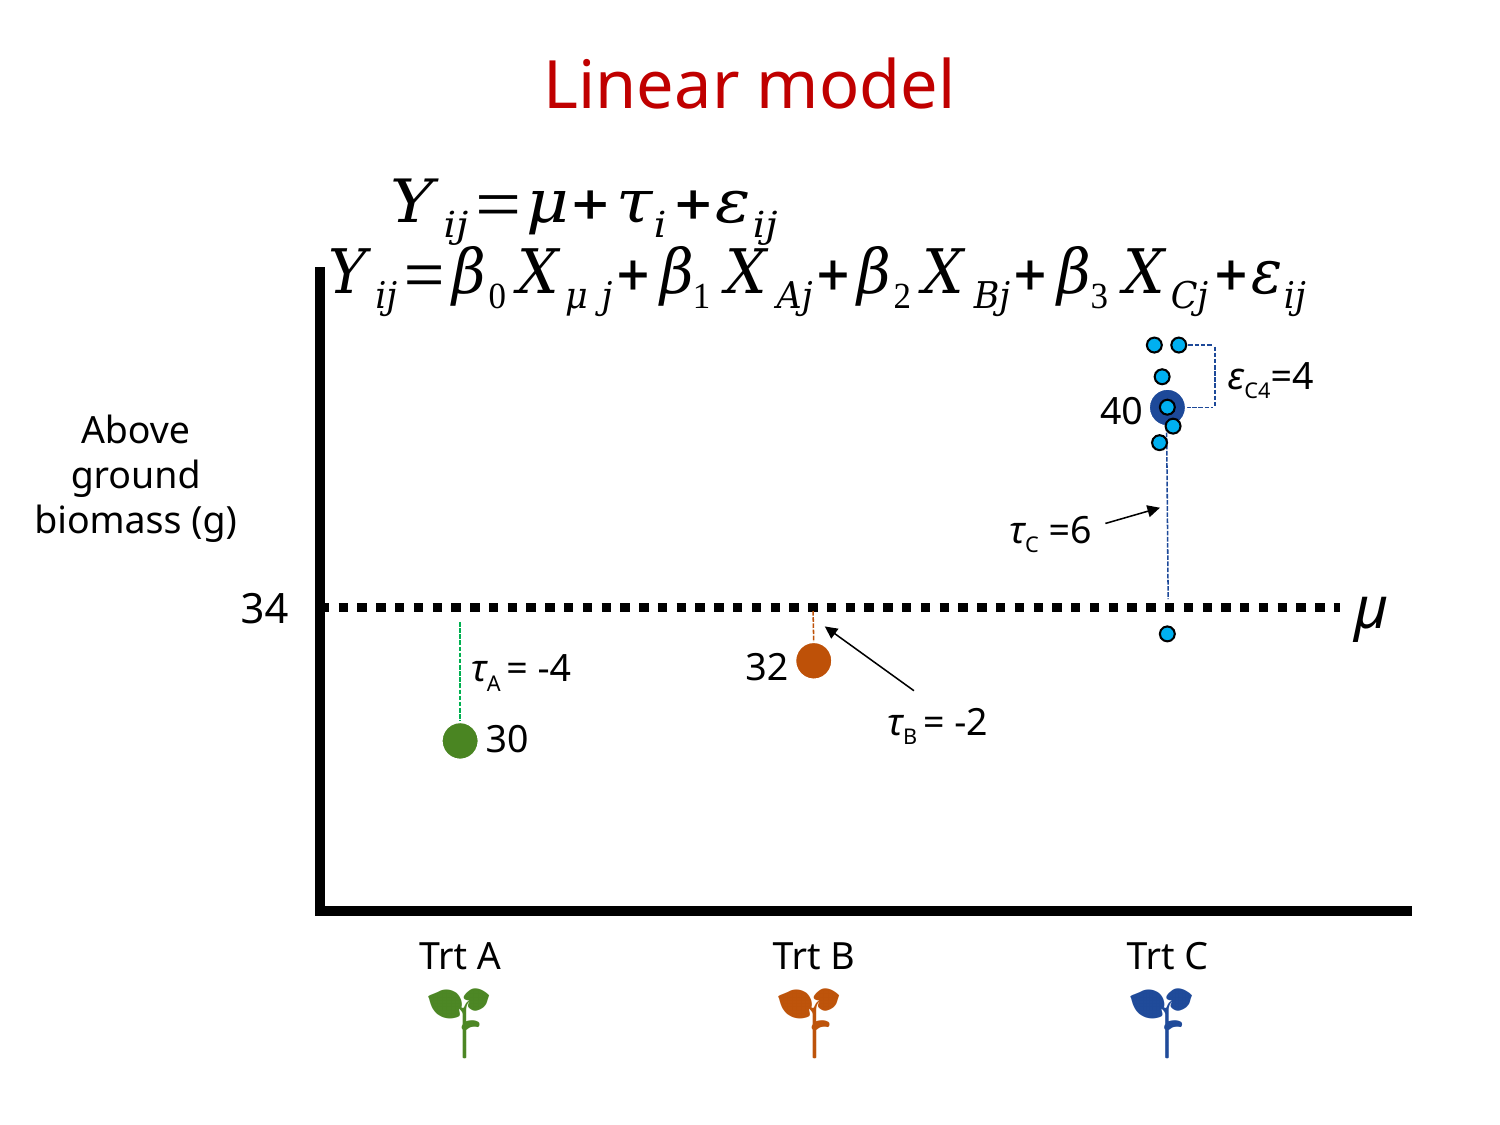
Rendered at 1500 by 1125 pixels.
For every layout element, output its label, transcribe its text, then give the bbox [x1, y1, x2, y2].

picture [415, 984, 505, 1059]
title Linear model [10, 7, 1490, 167]
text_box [1105, 507, 1160, 524]
text_box Above ground biomass (g) [6, 398, 265, 549]
picture [1117, 984, 1208, 1059]
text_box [824, 626, 914, 691]
text_box Trt C [1111, 925, 1223, 985]
picture [764, 984, 855, 1059]
text_box Trt A [404, 925, 516, 985]
text_box 34 [225, 574, 282, 640]
text_box Trt B [757, 925, 870, 985]
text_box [282, 175, 1450, 925]
